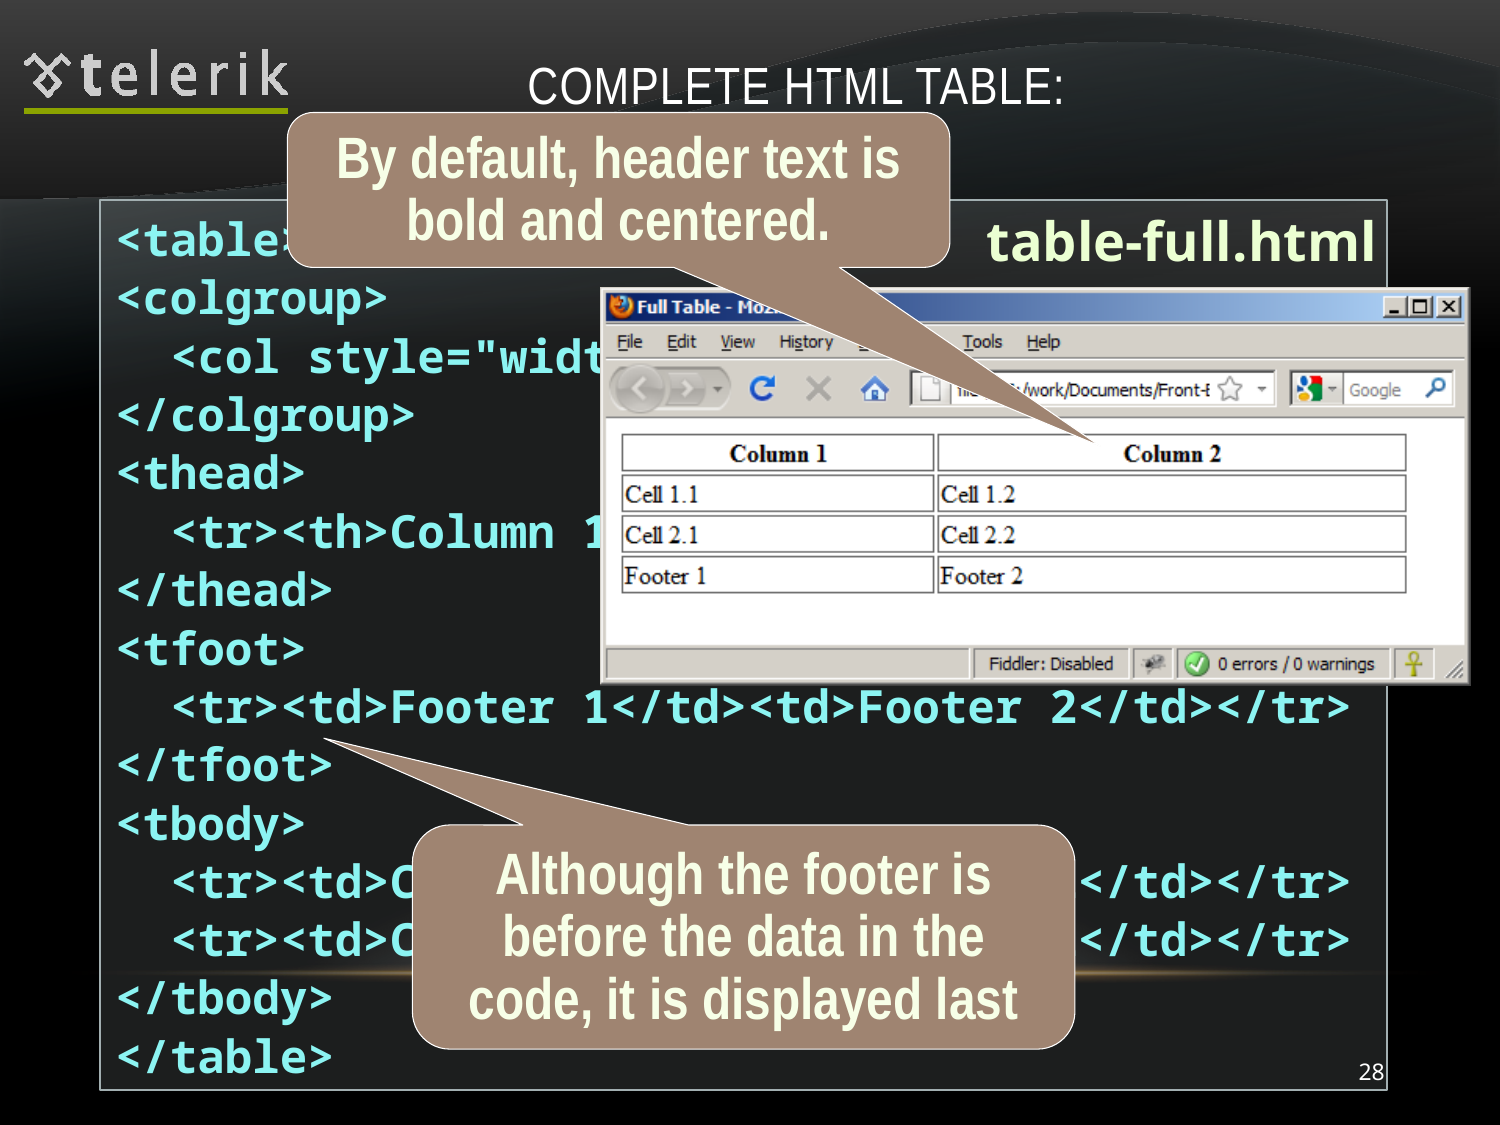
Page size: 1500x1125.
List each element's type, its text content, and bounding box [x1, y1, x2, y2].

picture [0, 0, 1500, 1125]
text_box Although the footer is before the data in the code, it is displayed last [323, 738, 1075, 1050]
text_box <table> <colgroup> <col style="width:200px" /><col /> </colgroup> <thead> <tr><th>Column 1</th><th>Column 2</th></tr> </thead> <tfoot> <tr><td>Footer 1</td><td>Footer 2</td></tr> </tfoot> <tbody> <tr><td>Cell 1.1</td><td>Cell 1.2</td></tr> <tr><td>Cell 2.1</td><td>Cell 2.2</td></tr> </tbody> </table> [100, 199, 1388, 1090]
title Complete HTML Table: [512, 45, 1400, 186]
slide_number 28 [1237, 1042, 1400, 1103]
text_box By default, header text is bold and centered. [287, 112, 950, 287]
text_box table-full.html [842, 185, 1393, 280]
